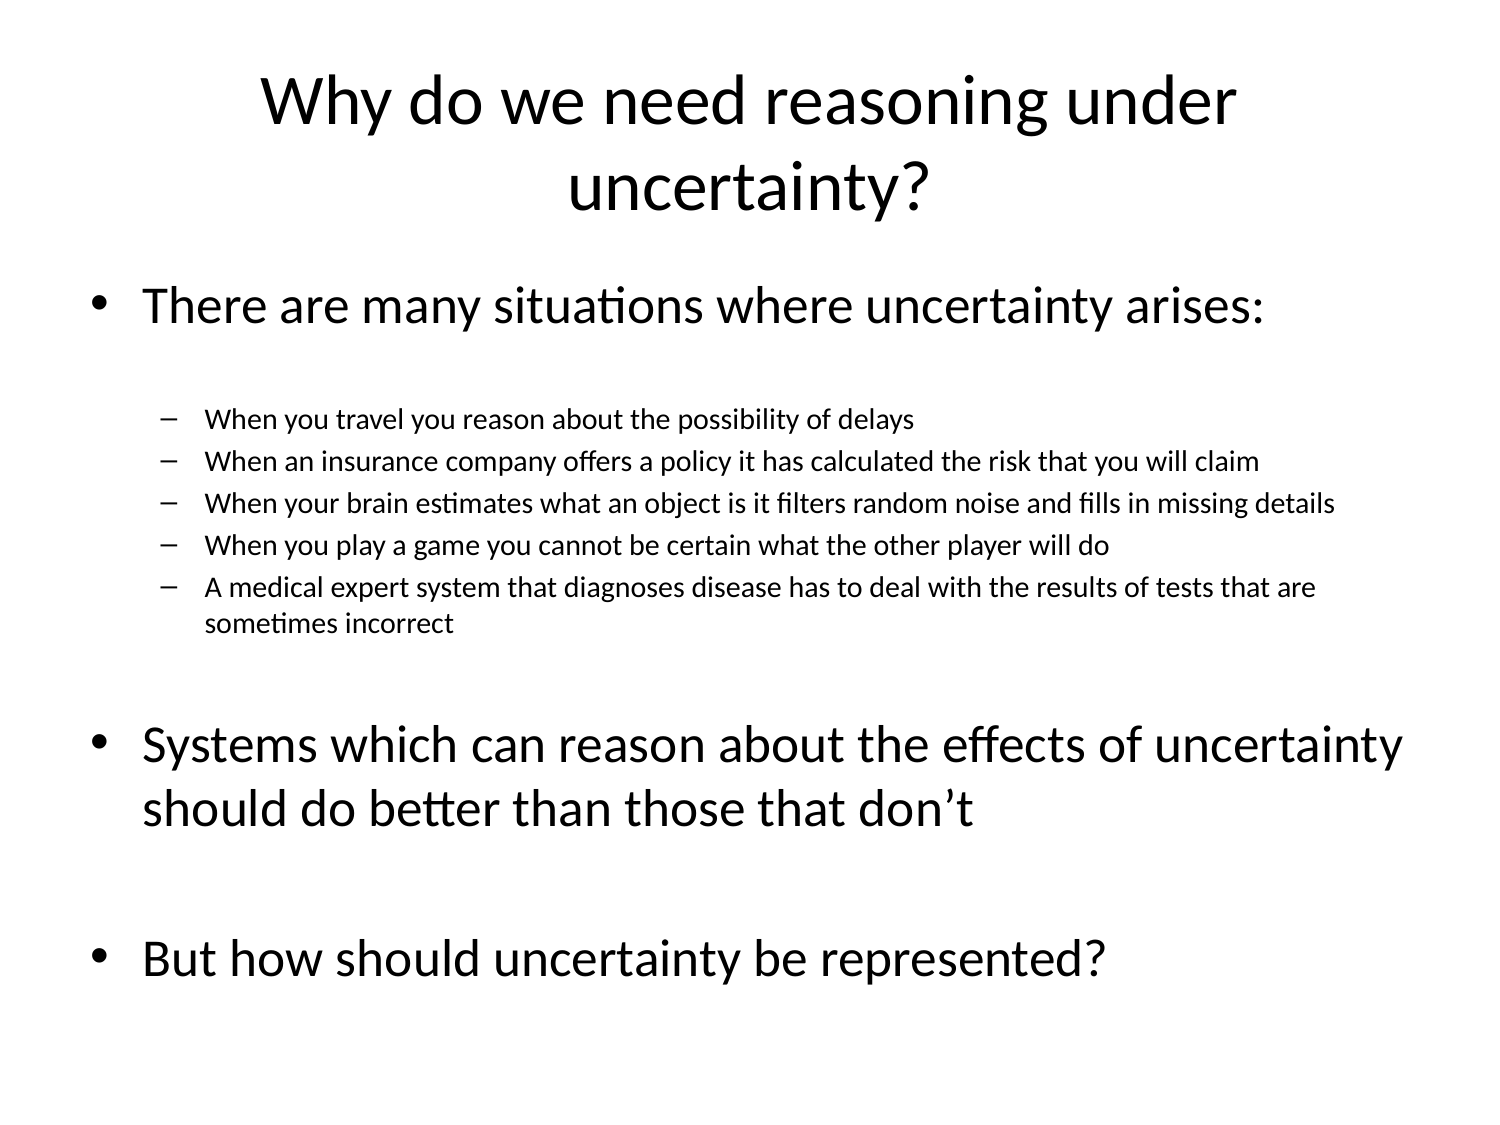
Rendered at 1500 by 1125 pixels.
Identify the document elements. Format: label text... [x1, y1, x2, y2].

title Why do we need reasoning under uncertainty? [75, 45, 1425, 233]
list There are many situations where uncertainty arises: When you travel you reason about the possibility of delays When an insurance company offers a policy it has calculated the risk that you will claim When your brain estimates what an object is it filters random noise and fills in missing details When you play a game you cannot be certain what the other player will do A medical expert system that diagnoses disease has to deal with the results of tests that are sometimes incorrect Systems which can reason about the effects of uncertainty should do better than those that don’t But how should uncertainty be represented? [75, 262, 1425, 1005]
